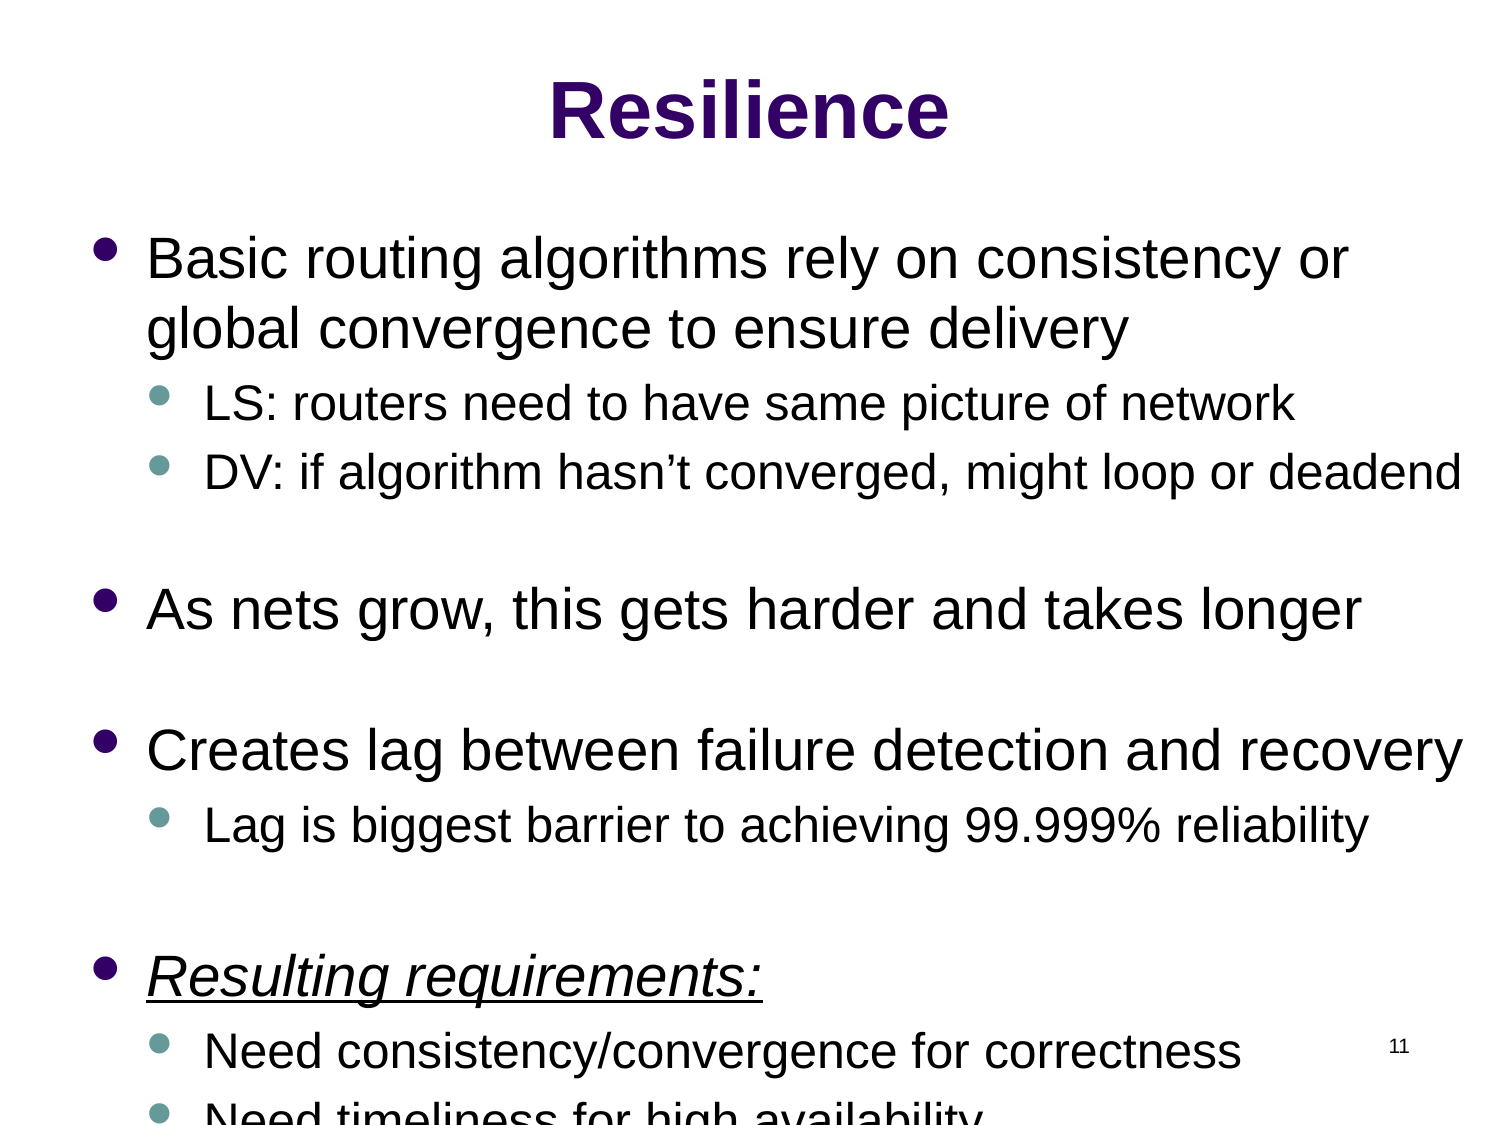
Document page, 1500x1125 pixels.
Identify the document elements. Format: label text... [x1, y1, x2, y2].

slide_number 11 [1074, 1024, 1426, 1101]
list Basic routing algorithms rely on consistency or global convergence to ensure delivery LS: routers need to have same picture of network DV: if algorithm hasn’t converged, might loop or deadend As nets grow, this gets harder and takes longer Creates lag between failure detection and recovery Lag is biggest barrier to achieving 99.999% reliability Resulting requirements: Need consistency/convergence for correctness Need timeliness for high availability [75, 212, 1500, 1006]
title Resilience [0, 20, 1500, 163]
